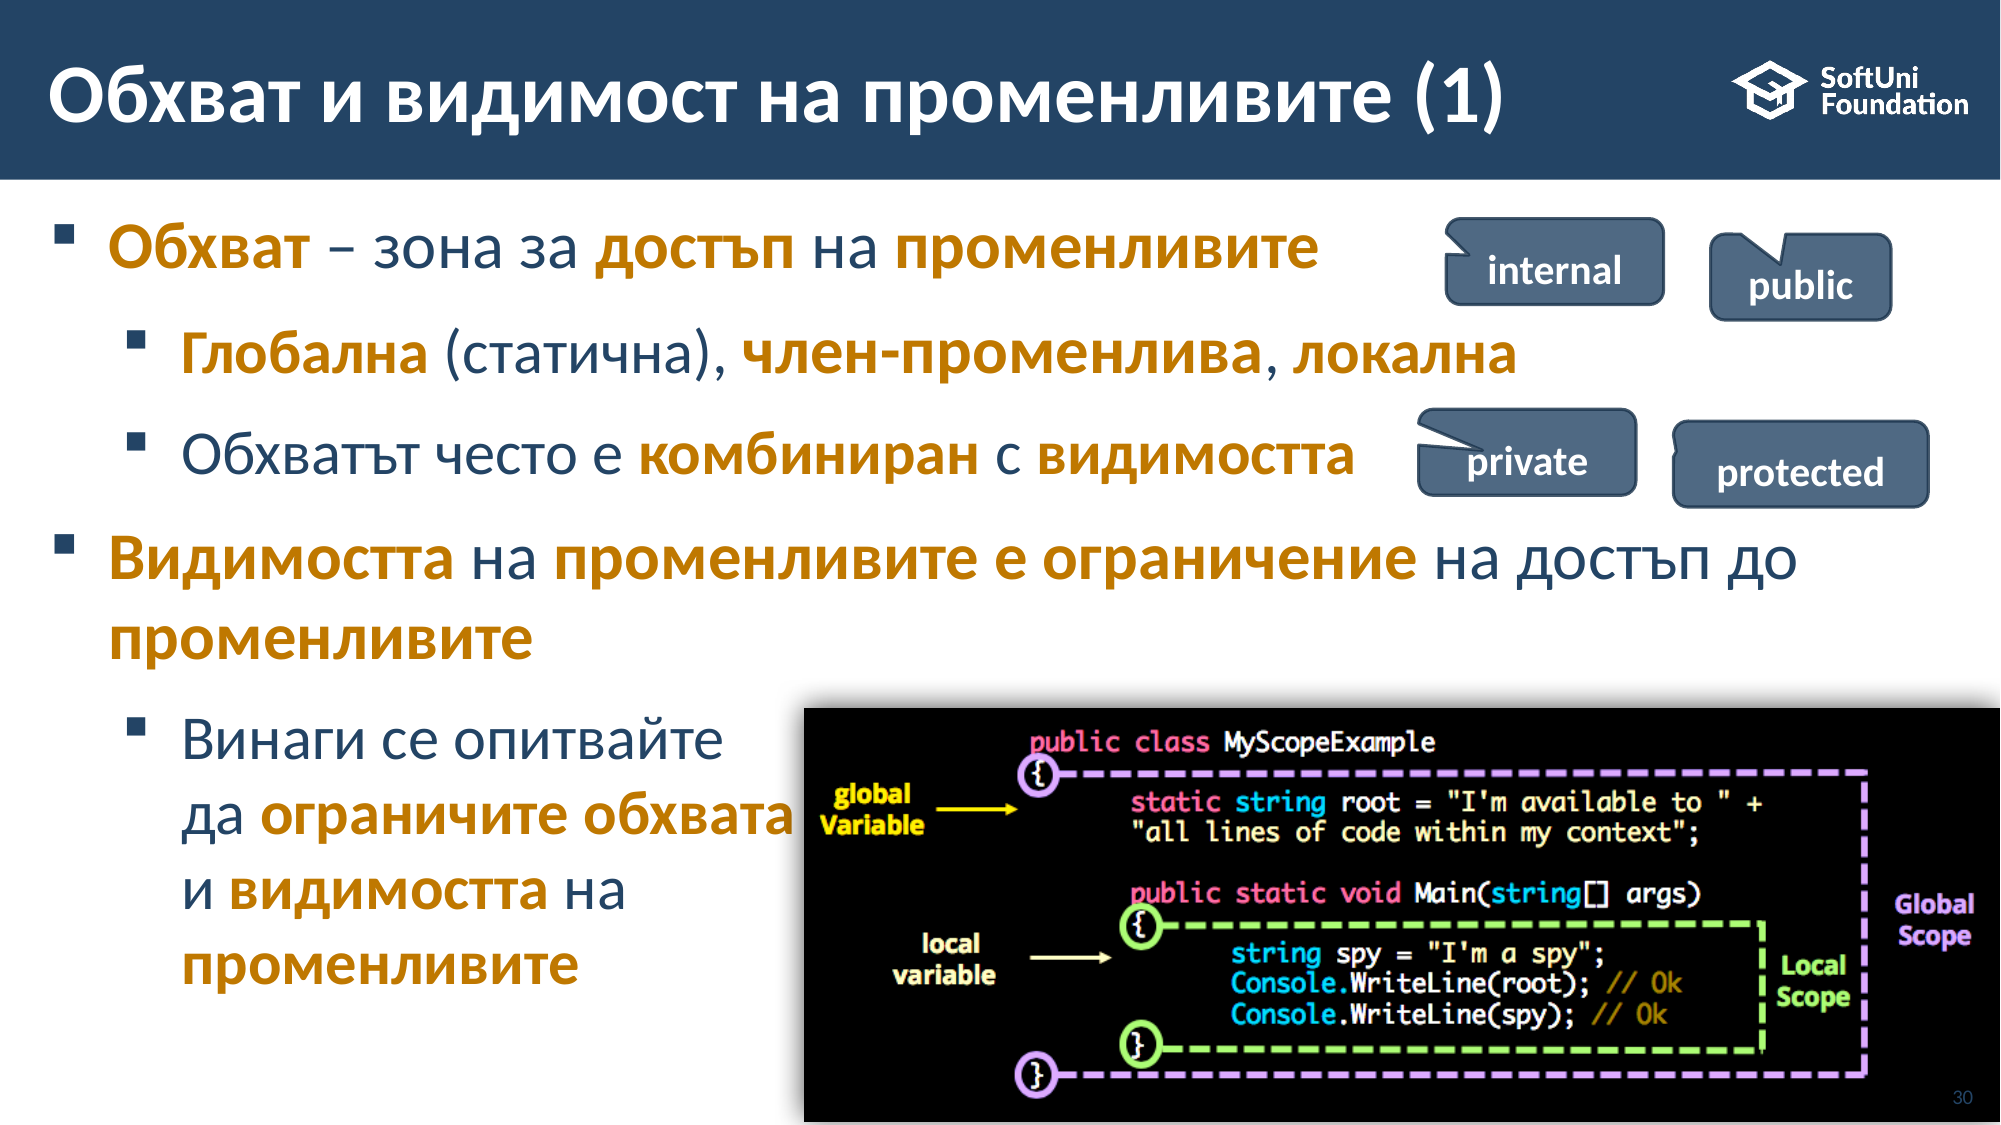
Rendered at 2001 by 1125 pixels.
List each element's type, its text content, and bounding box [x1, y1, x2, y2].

text_box internal [1446, 218, 1664, 305]
text_box protected [1673, 421, 1929, 508]
picture [804, 707, 2000, 1122]
picture [1731, 60, 1968, 120]
title Обхват и видимост на променливите (1) [31, 16, 1716, 162]
text_box private [1418, 409, 1636, 496]
text_box public [1710, 234, 1892, 321]
list Обхват – зона за достъп на променливите Глобална (статична), член-променлива, локална Обхватът често е комбиниран с видимостта Видимостта на променливите е ограничение на достъп до променливите Винаги се опитвайте да ограничите обхвата и видимостта на променливите [31, 196, 1910, 1109]
